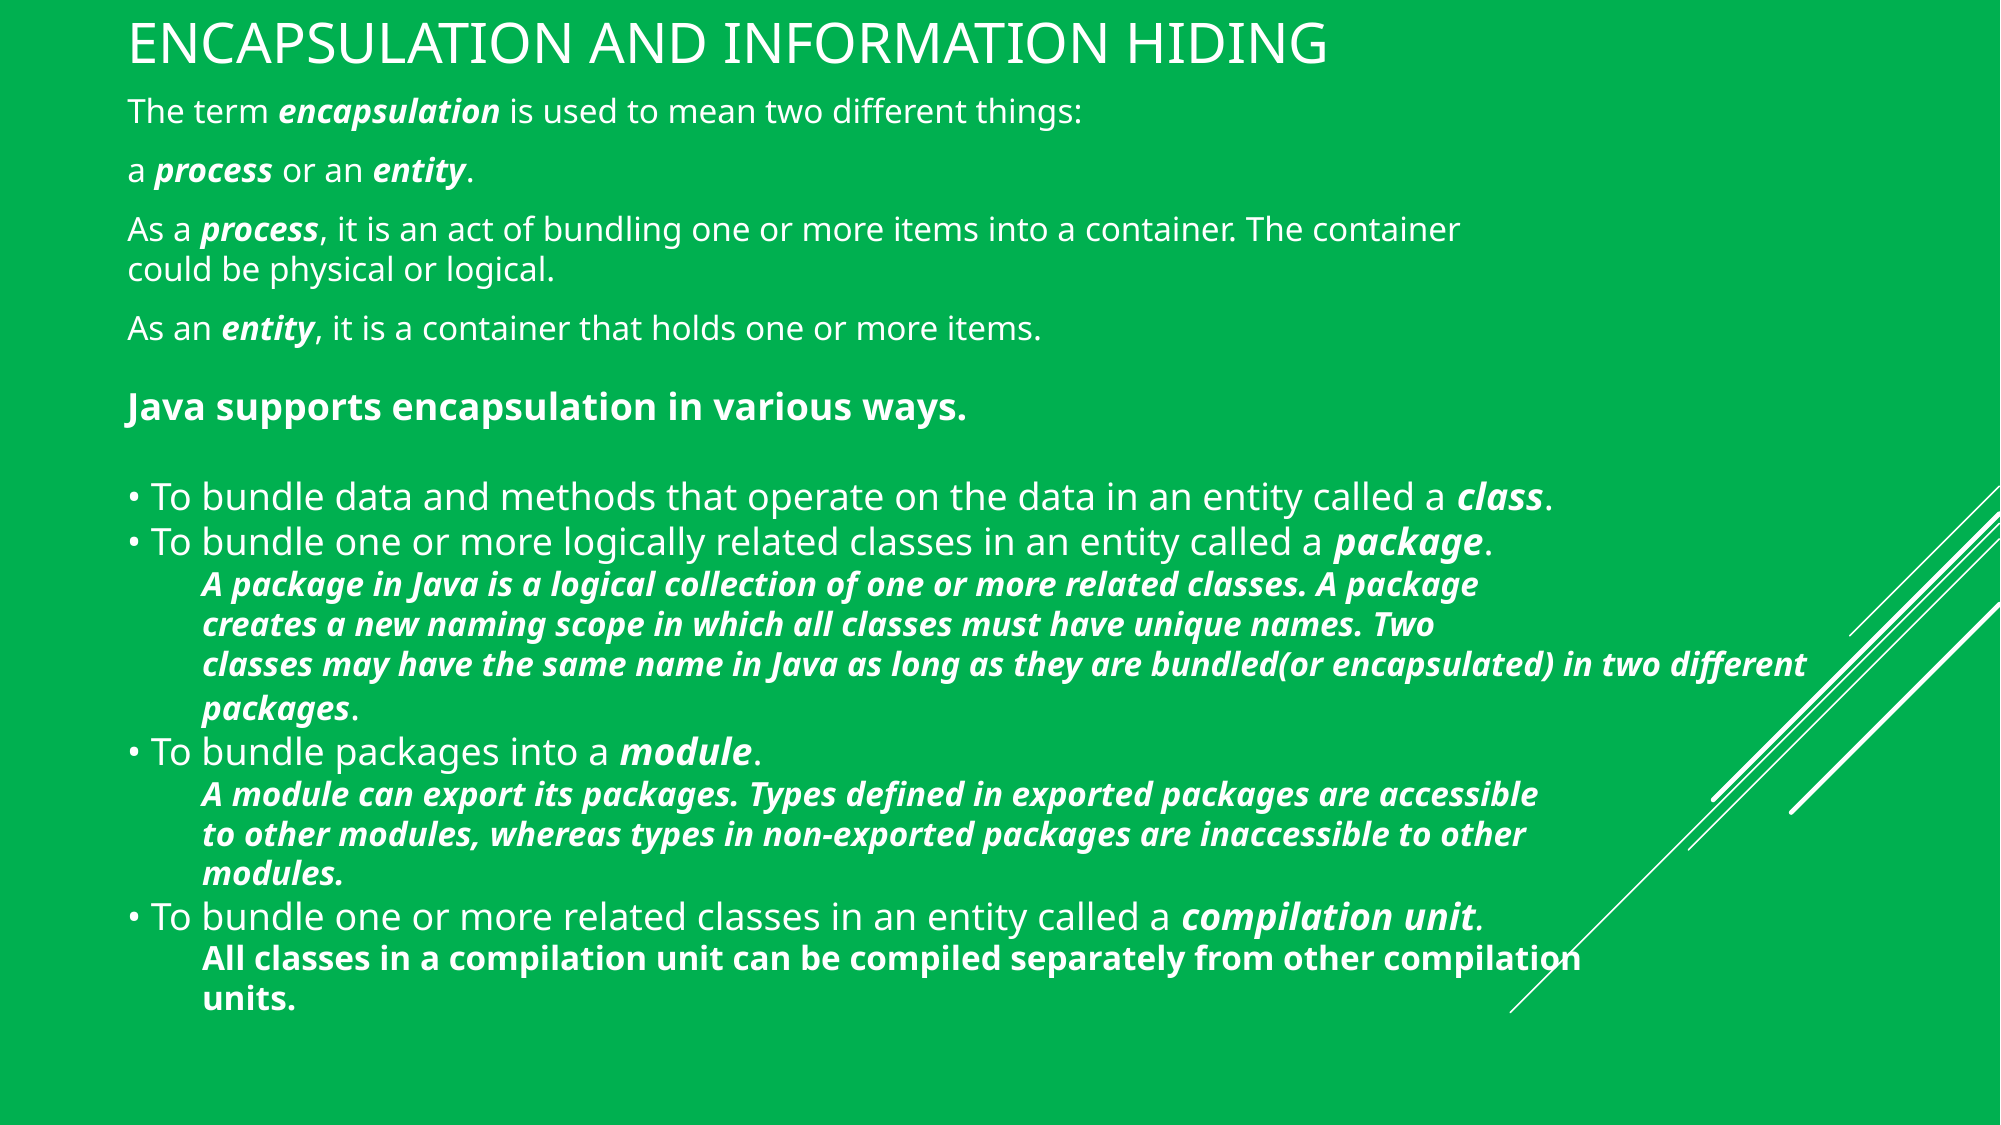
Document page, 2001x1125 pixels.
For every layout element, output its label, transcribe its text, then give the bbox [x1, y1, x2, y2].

title Encapsulation and Information Hiding [112, 0, 1731, 83]
text_box Java supports encapsulation in various ways. • To bundle data and methods that operate on the data in an entity called a class. • To bundle one or more logically related classes in an entity called a package. A package in Java is a logical collection of one or more related classes. A package creates a new naming scope in which all classes must have unique names. Two classes may have the same name in Java as long as they are bundled(or encapsulated) in two different packages. • To bundle packages into a module. A module can export its packages. Types defined in exported packages are accessible to other modules, whereas types in non-exported packages are inaccessible to other modules. • To bundle one or more related classes in an entity called a compilation unit. All classes in a compilation unit can be compiled separately from other compilation units. [112, 375, 1866, 1025]
list The term encapsulation is used to mean two different things: a process or an entity. As a process, it is an act of bundling one or more items into a container. The container could be physical or logical. As an entity, it is a container that holds one or more items. [112, 82, 1513, 375]
